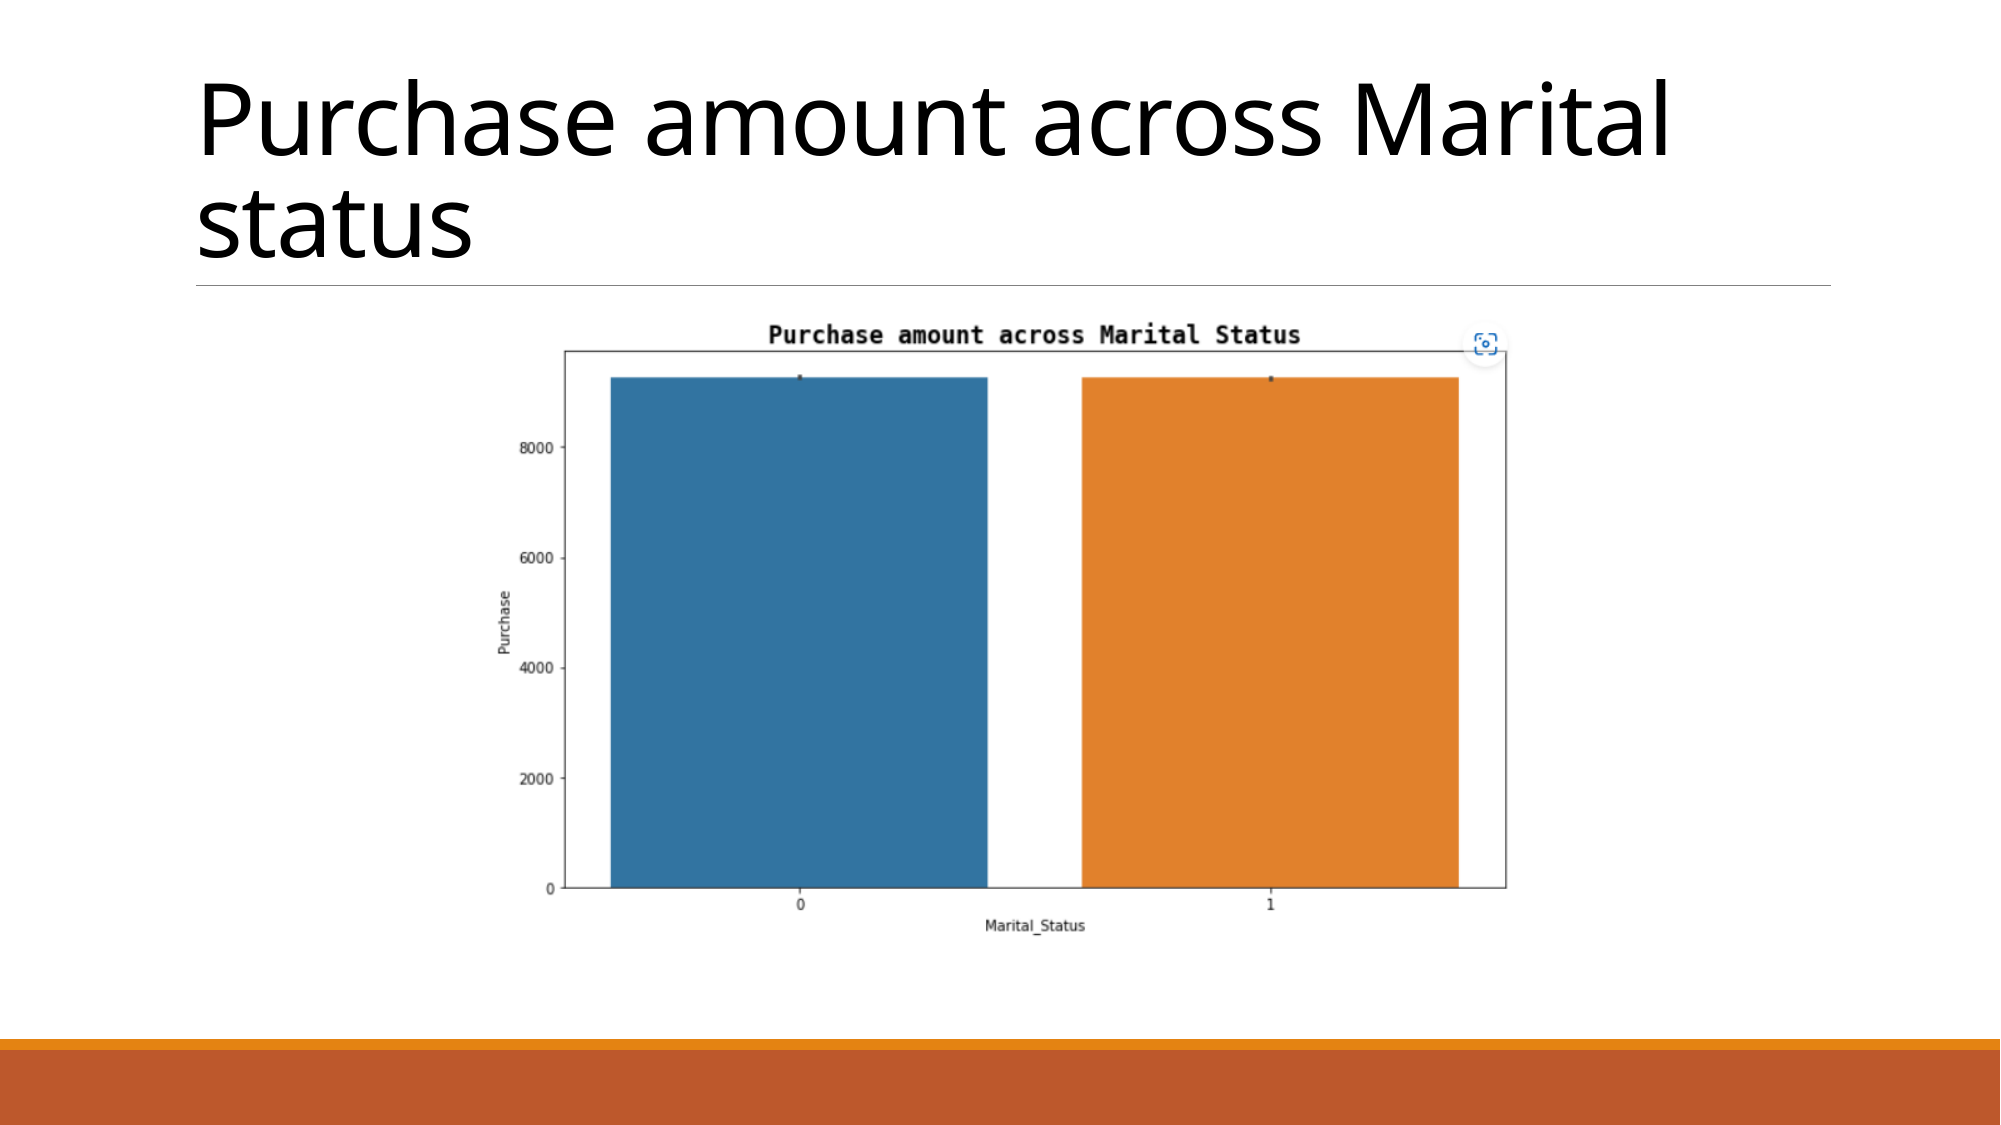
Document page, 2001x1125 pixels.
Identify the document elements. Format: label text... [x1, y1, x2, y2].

title Purchase amount across Marital status [180, 47, 1830, 285]
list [480, 316, 1530, 949]
